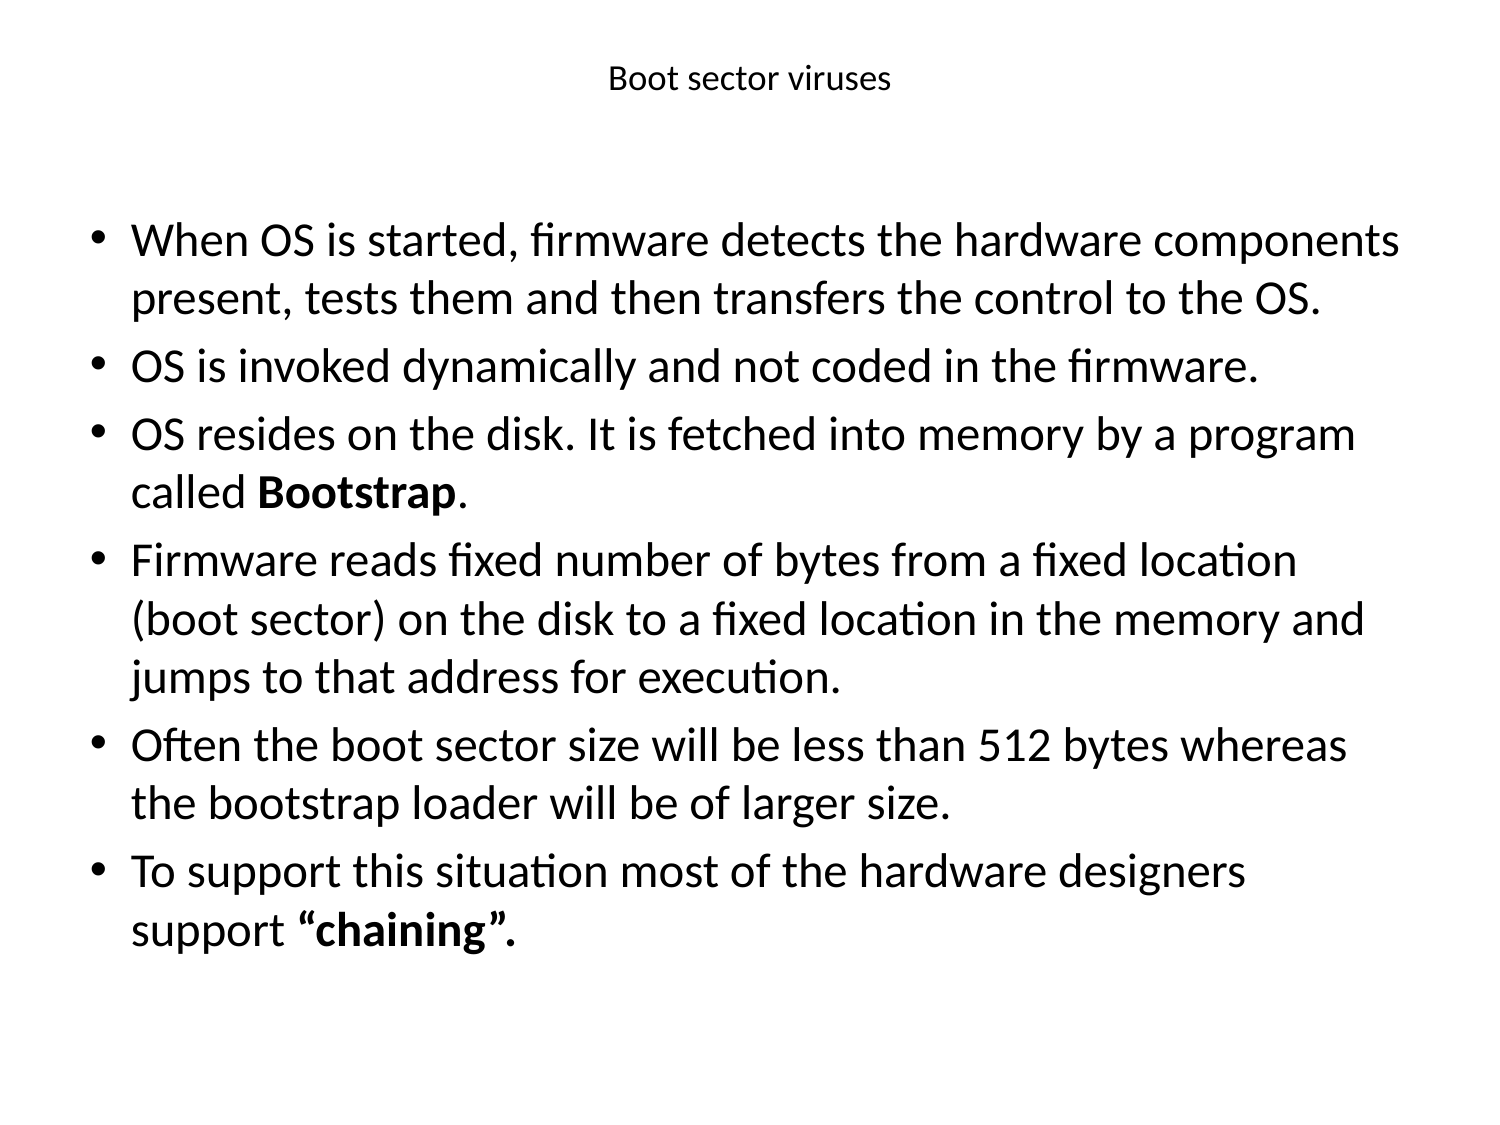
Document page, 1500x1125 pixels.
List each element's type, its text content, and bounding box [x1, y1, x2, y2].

text_box Boot sector viruses [75, 45, 1425, 150]
text_box When OS is started, firmware detects the hardware components present, tests them and then transfers the control to the OS. OS is invoked dynamically and not coded in the firmware. OS resides on the disk. It is fetched into memory by a program called Bootstrap. Firmware reads fixed number of bytes from a fixed location (boot sector) on the disk to a fixed location in the memory and jumps to that address for execution. Often the boot sector size will be less than 512 bytes whereas the bootstrap loader will be of larger size. To support this situation most of the hardware designers support “chaining”. [75, 200, 1425, 1005]
